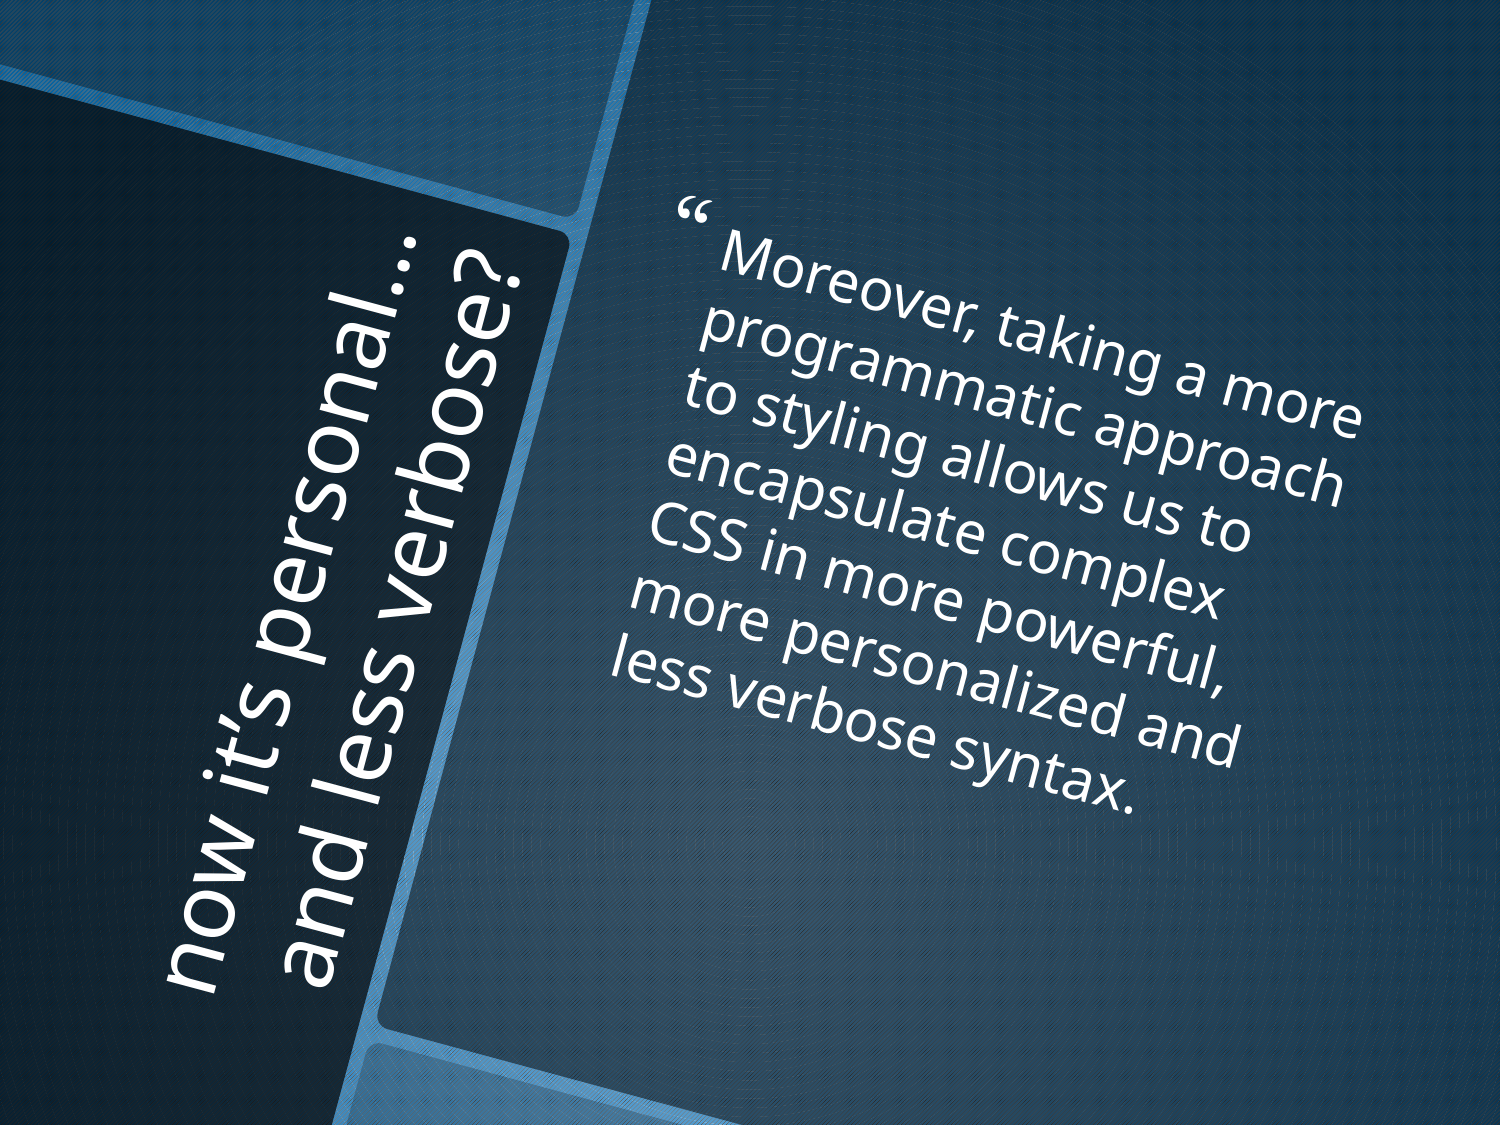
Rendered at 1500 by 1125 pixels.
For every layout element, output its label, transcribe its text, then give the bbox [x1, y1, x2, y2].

list Moreover, taking a more programmatic approach to styling allows us to encapsulate complex CSS in more powerful, more personalized and less verbose syntax. [475, 72, 1430, 1076]
title now it’s personal…and less verbose? [69, 181, 554, 1056]
